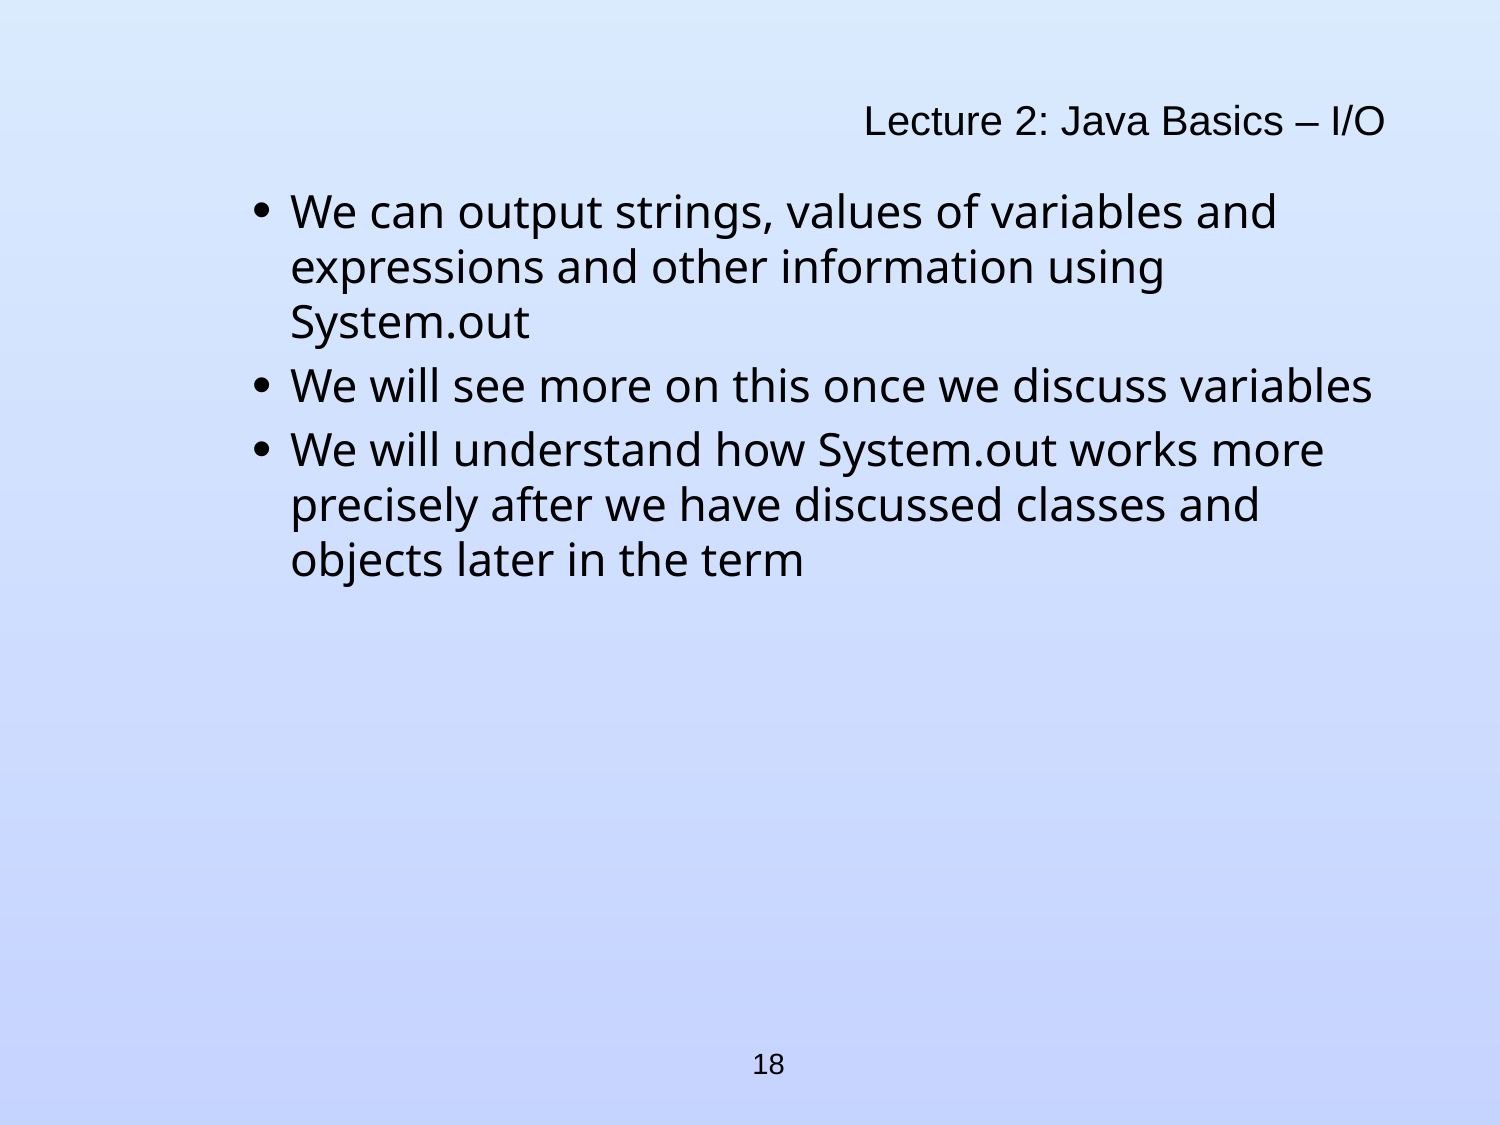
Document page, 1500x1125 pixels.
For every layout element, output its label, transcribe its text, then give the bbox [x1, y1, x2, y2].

list We can output strings, values of variables and expressions and other information using System.out We will see more on this once we discuss variables We will understand how System.out works more precisely after we have discussed classes and objects later in the term [87, 174, 1413, 1000]
title Lecture 2: Java Basics – I/O [87, 99, 1413, 150]
slide_number 18 [612, 1024, 926, 1101]
